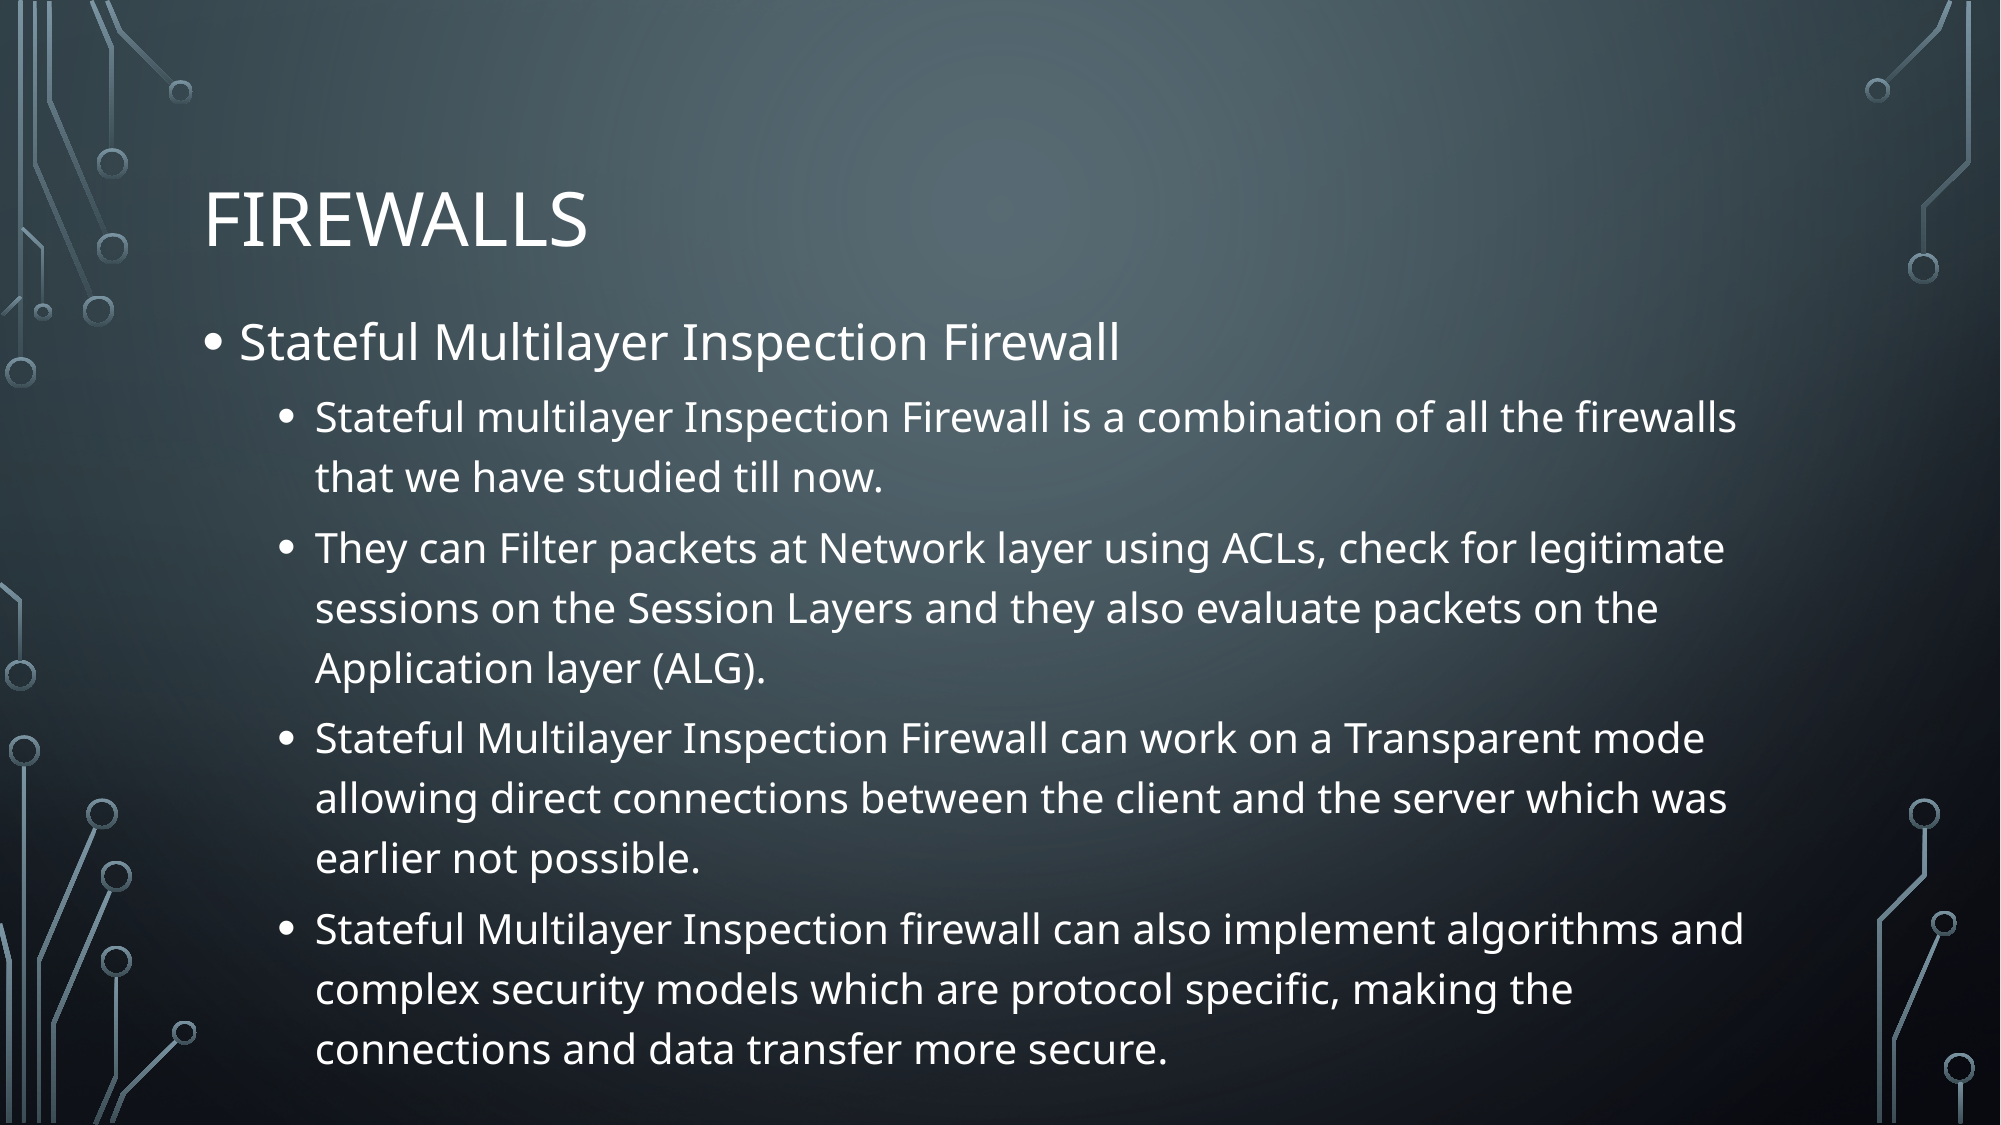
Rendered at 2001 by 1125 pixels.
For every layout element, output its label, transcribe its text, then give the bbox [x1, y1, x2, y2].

title Firewalls [187, 101, 1813, 291]
list Stateful Multilayer Inspection Firewall Stateful multilayer Inspection Firewall is a combination of all the firewalls that we have studied till now. They can Filter packets at Network layer using ACLs, check for legitimate sessions on the Session Layers and they also evaluate packets on the Application layer (ALG). Stateful Multilayer Inspection Firewall can work on a Transparent mode allowing direct connections between the client and the server which was earlier not possible. Stateful Multilayer Inspection firewall can also implement algorithms and complex security models which are protocol specific, making the connections and data transfer more secure. [187, 291, 1813, 1125]
